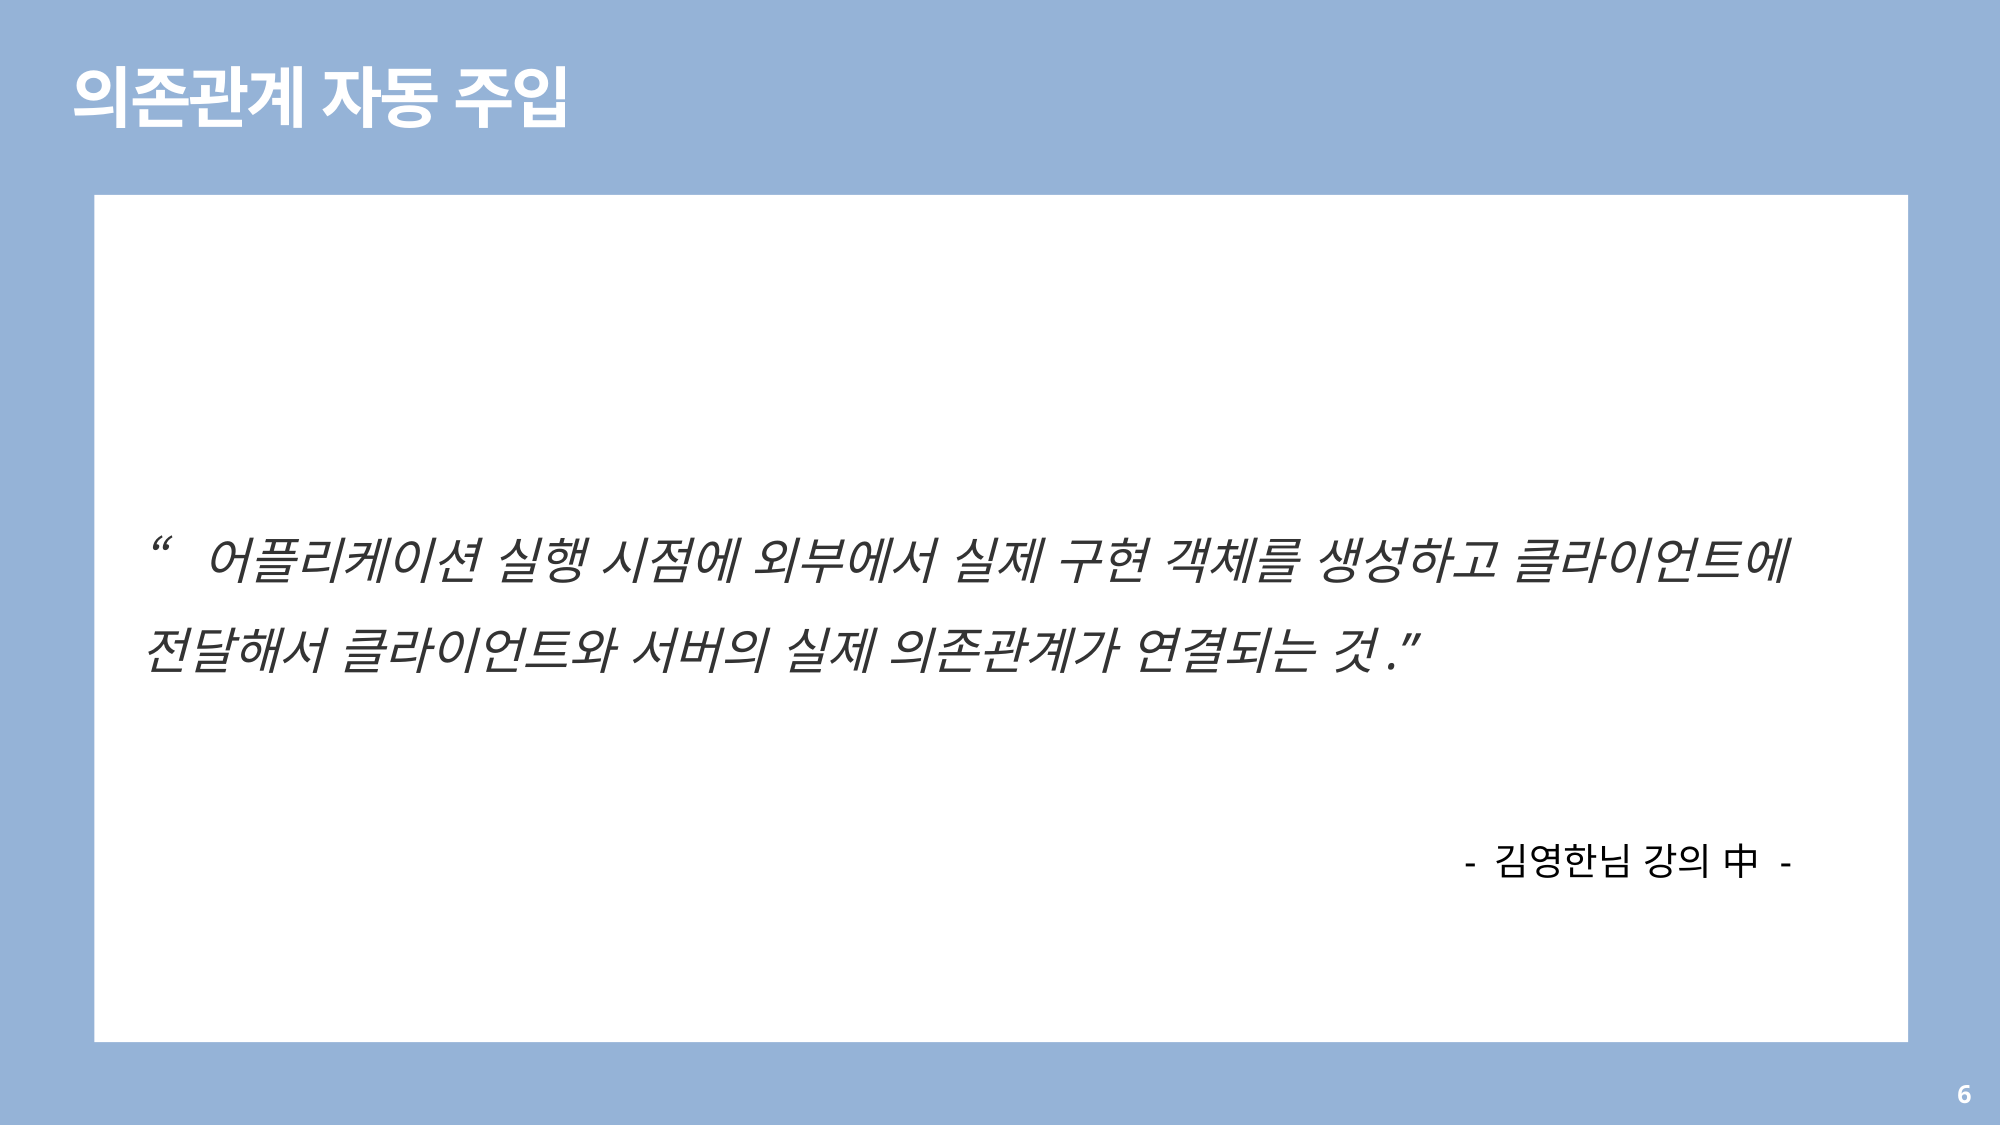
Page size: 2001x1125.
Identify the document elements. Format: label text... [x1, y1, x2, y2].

slide_number 6 [1519, 1065, 1987, 1125]
text_box “어플리케이션 실행 시점에 외부에서 실제 구현 객체를 생성하고 클라이언트에 전달해서 클라이언트와 서버의 실제 의존관계가 연결되는 것.” [126, 491, 1877, 687]
text_box - 김영한님 강의 中 - [1449, 830, 1808, 890]
text_box 의존관계 자동 주입 [57, 48, 705, 125]
text_box [92, 193, 1910, 1044]
